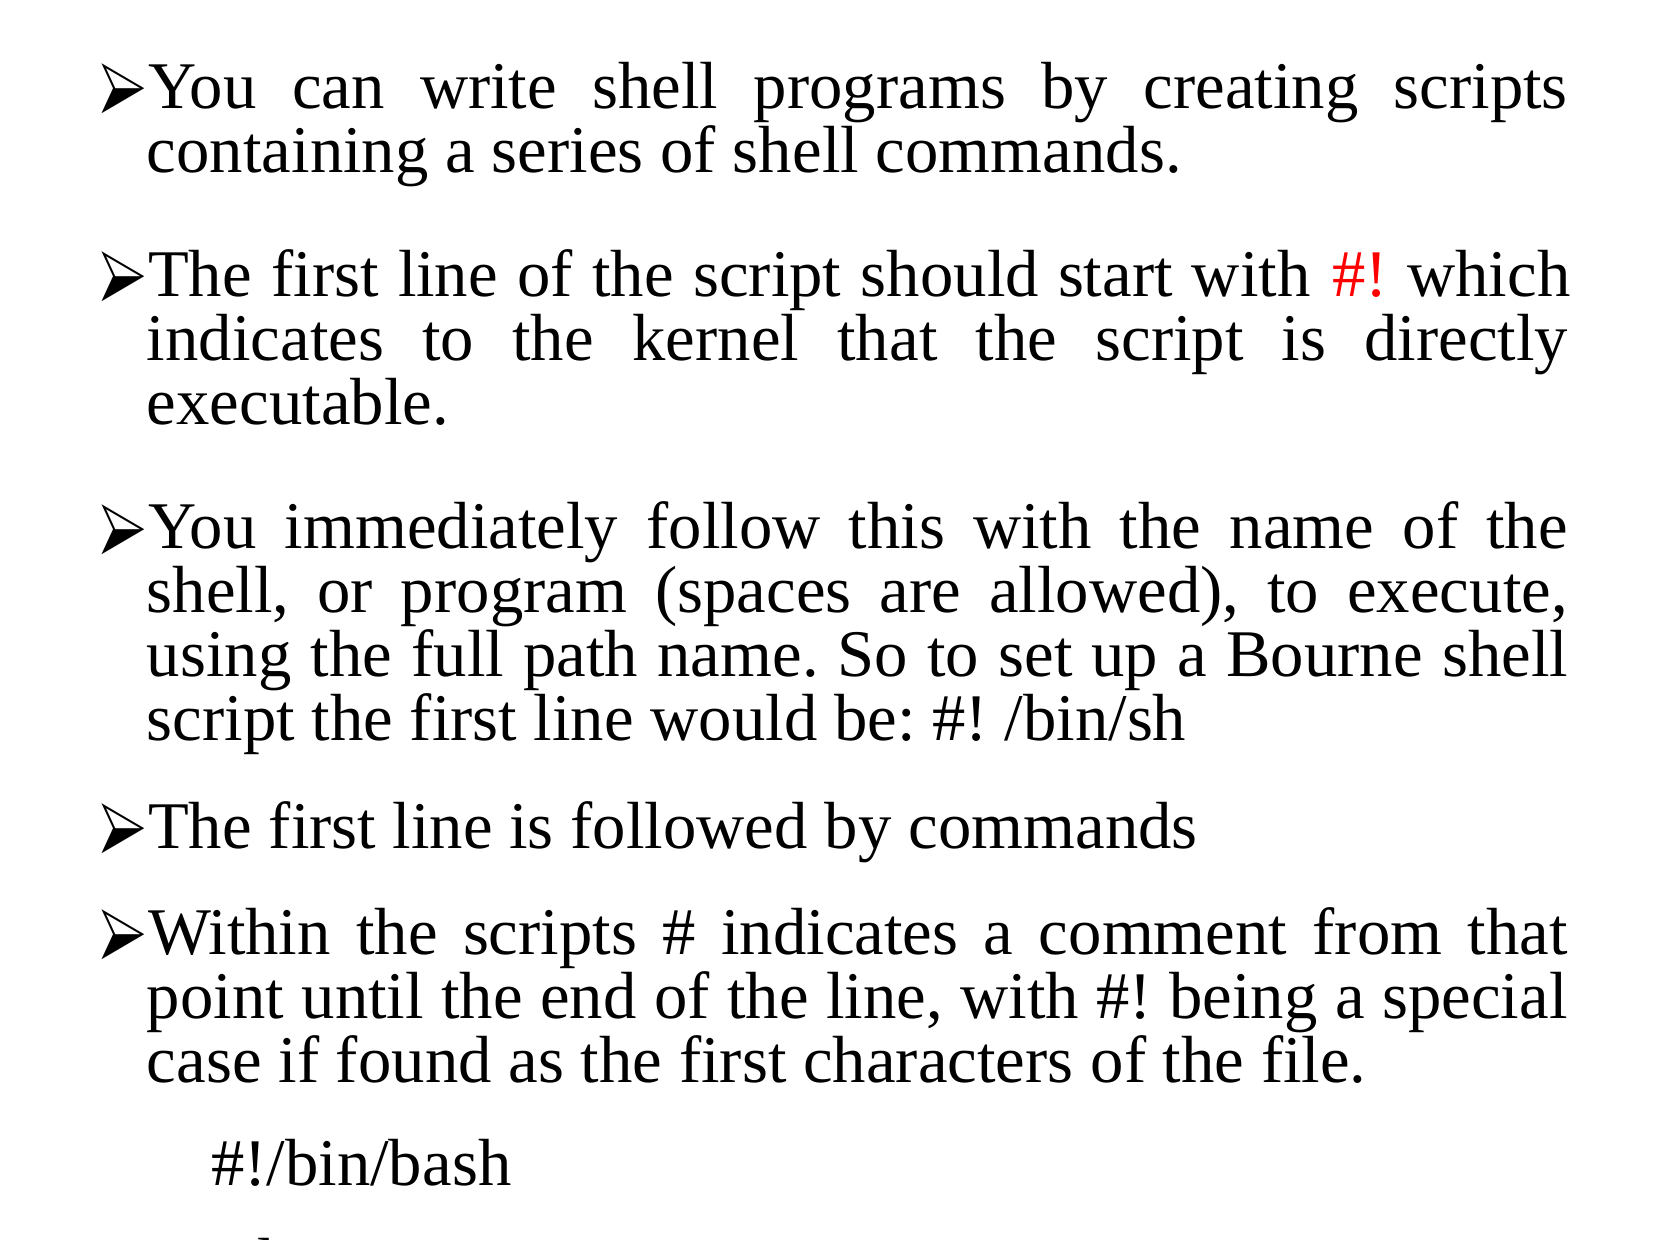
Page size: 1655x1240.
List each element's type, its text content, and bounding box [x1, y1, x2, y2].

list You can write shell programs by creating scripts containing a series of shell commands. The first line of the script should start with #! which indicates to the kernel that the script is directly executable. You immediately follow this with the name of the shell, or program (spaces are allowed), to execute, using the full path name. So to set up a Bourne shell script the first line would be: #! /bin/sh The first line is followed by commands Within the scripts # indicates a comment from that point until the end of the line, with #! being a special case if found as the first characters of the file. #!/bin/bash cd /tmp mkdir t [82, 57, 1571, 1009]
